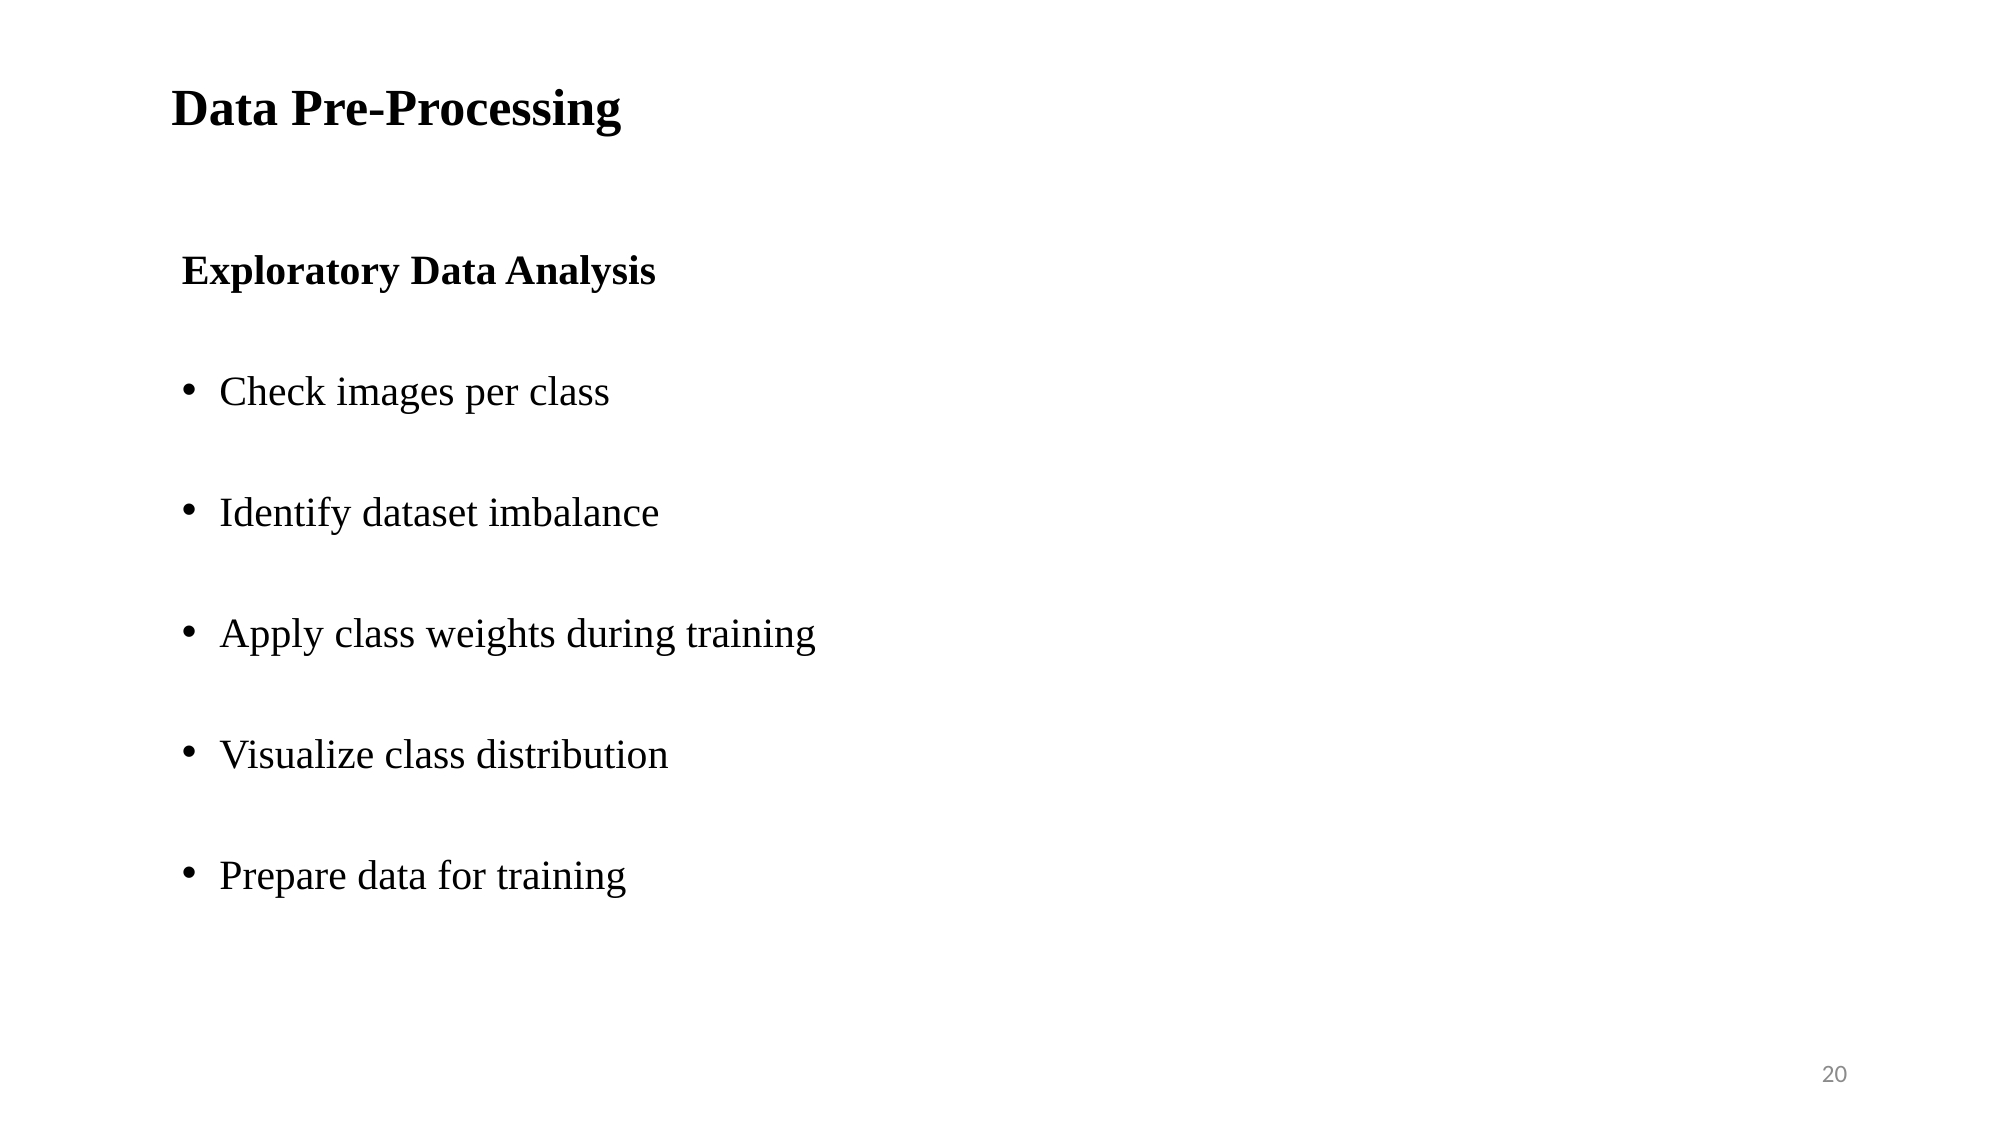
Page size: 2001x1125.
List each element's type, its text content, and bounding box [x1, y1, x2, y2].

title Data Pre-Processing [156, 0, 1882, 218]
list Exploratory Data Analysis Check images per class Identify dataset imbalance Apply class weights during training Visualize class distribution Prepare data for training [166, 185, 1892, 1028]
slide_number 20 [1412, 1042, 1863, 1103]
